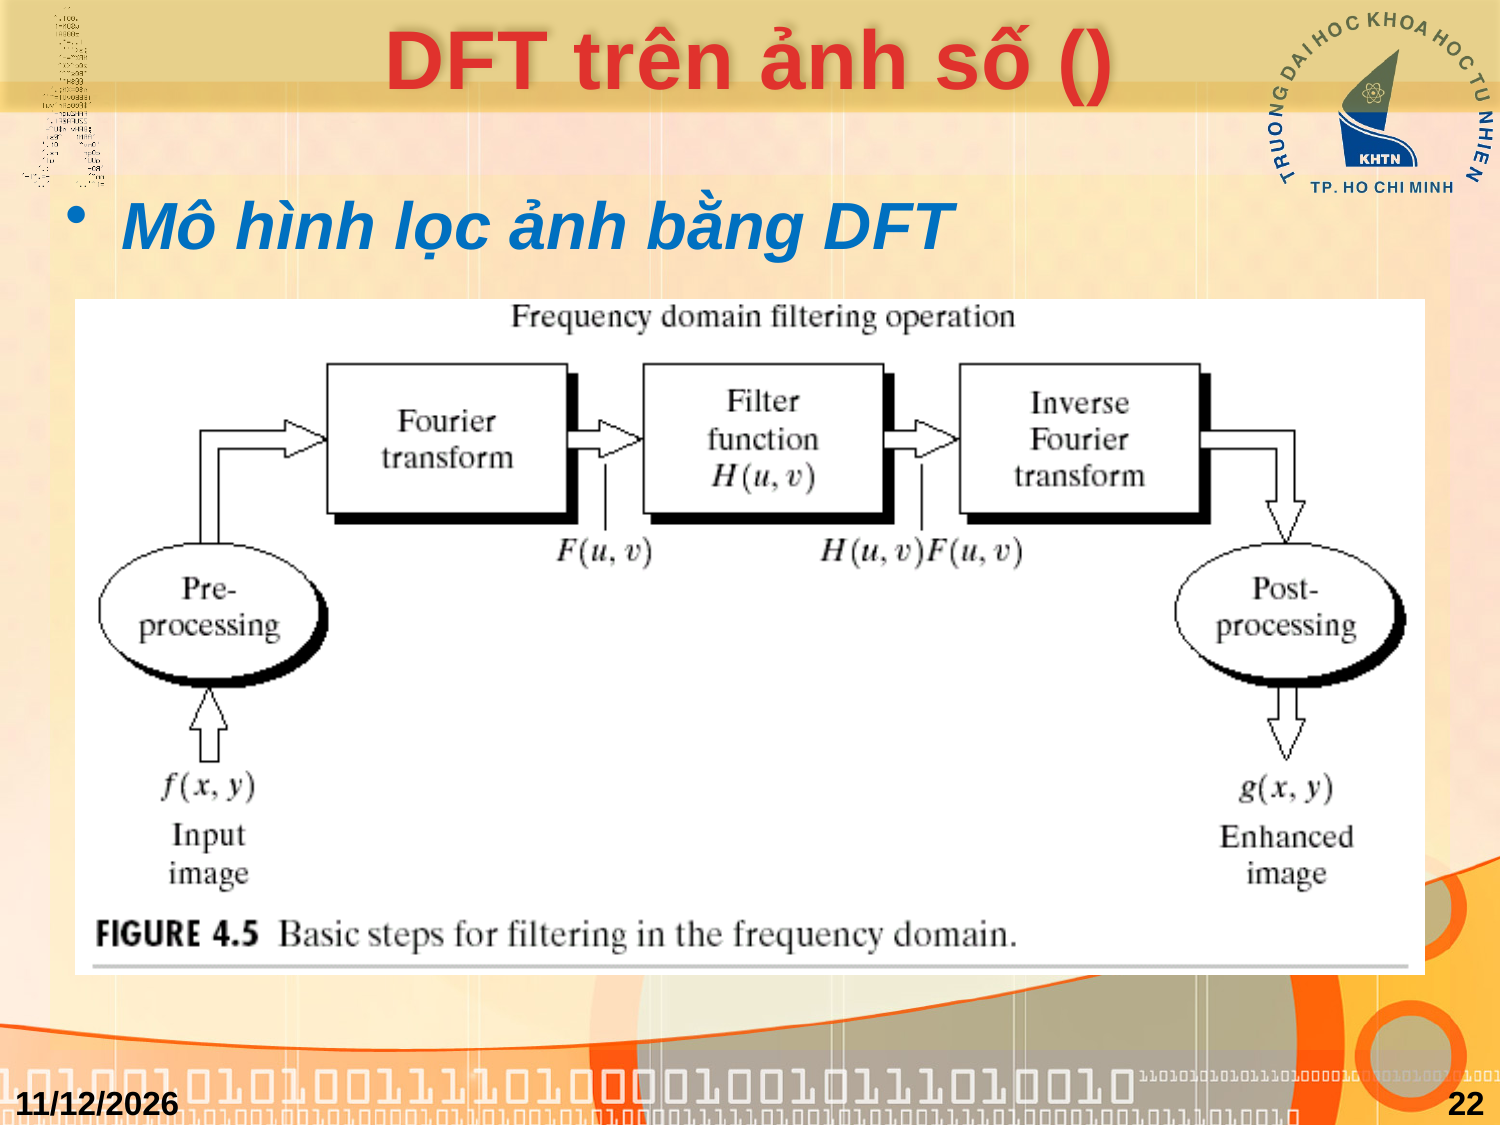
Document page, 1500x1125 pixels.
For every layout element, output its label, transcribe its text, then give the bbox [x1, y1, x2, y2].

title DFT trên ảnh số () [0, 0, 1500, 113]
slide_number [0, 1074, 313, 1113]
list Mô hình lọc ảnh bằng DFT [49, 174, 1451, 1051]
slide_number 22 [1187, 1074, 1500, 1113]
picture [0, 113, 1500, 1125]
